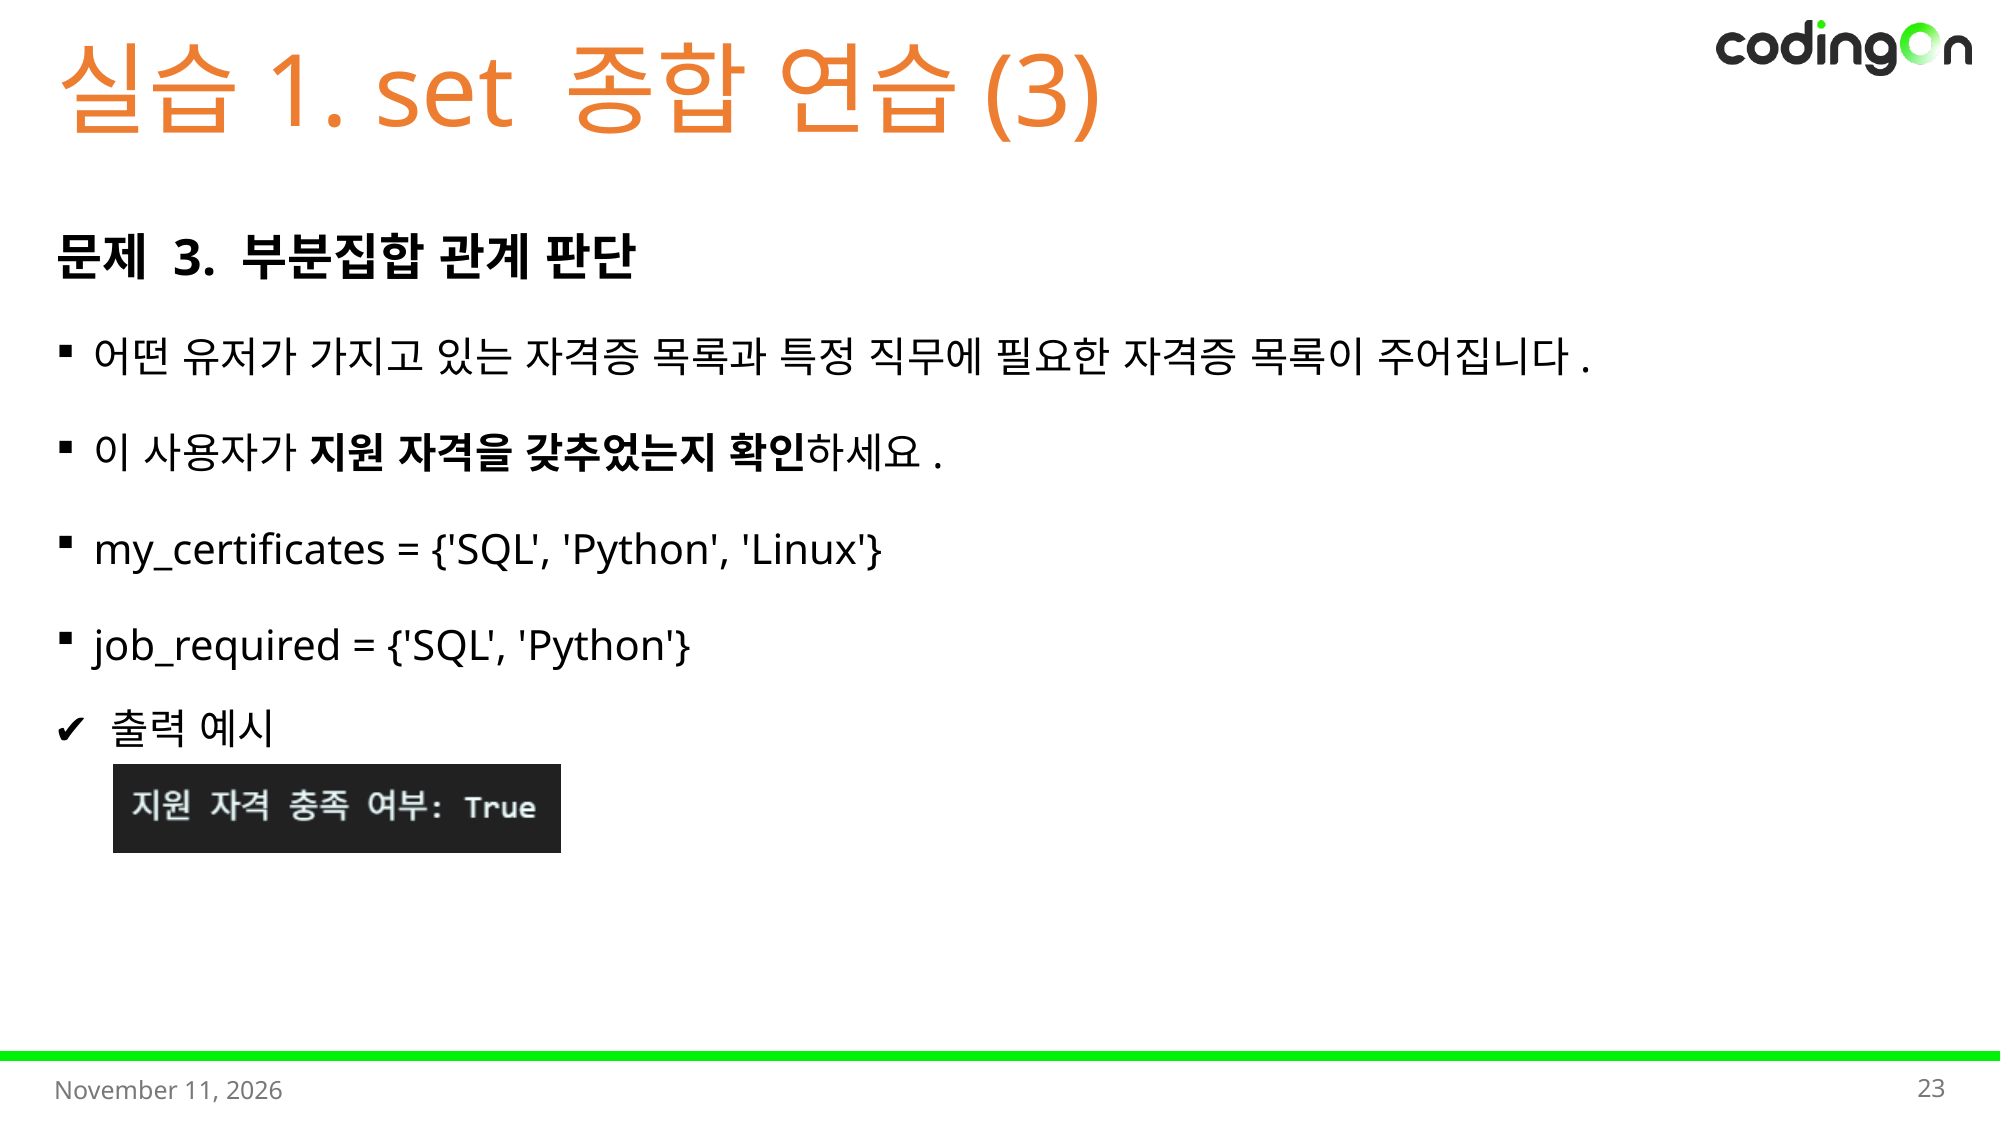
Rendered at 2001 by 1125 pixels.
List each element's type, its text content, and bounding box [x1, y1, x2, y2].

picture [113, 764, 561, 853]
picture [1767, 20, 1972, 76]
slide_number 23 [1510, 1059, 1961, 1120]
list 문제 3. 부분집합 관계 판단 어떤 유저가 가지고 있는 자격증 목록과 특정 직무에 필요한 자격증 목록이 주어집니다. 이 사용자가 지원 자격을 갖추었는지 확인하세요. my_certificates = {'SQL', 'Python', 'Linux'} job_required = {'SQL', 'Python'} [41, 187, 1951, 712]
text_box ✔️ 출력 예시 [39, 670, 1534, 760]
text_box 실습1. set 종합 연습(3) [41, 0, 1767, 188]
slide_number 2025년 7월 [39, 1061, 490, 1122]
